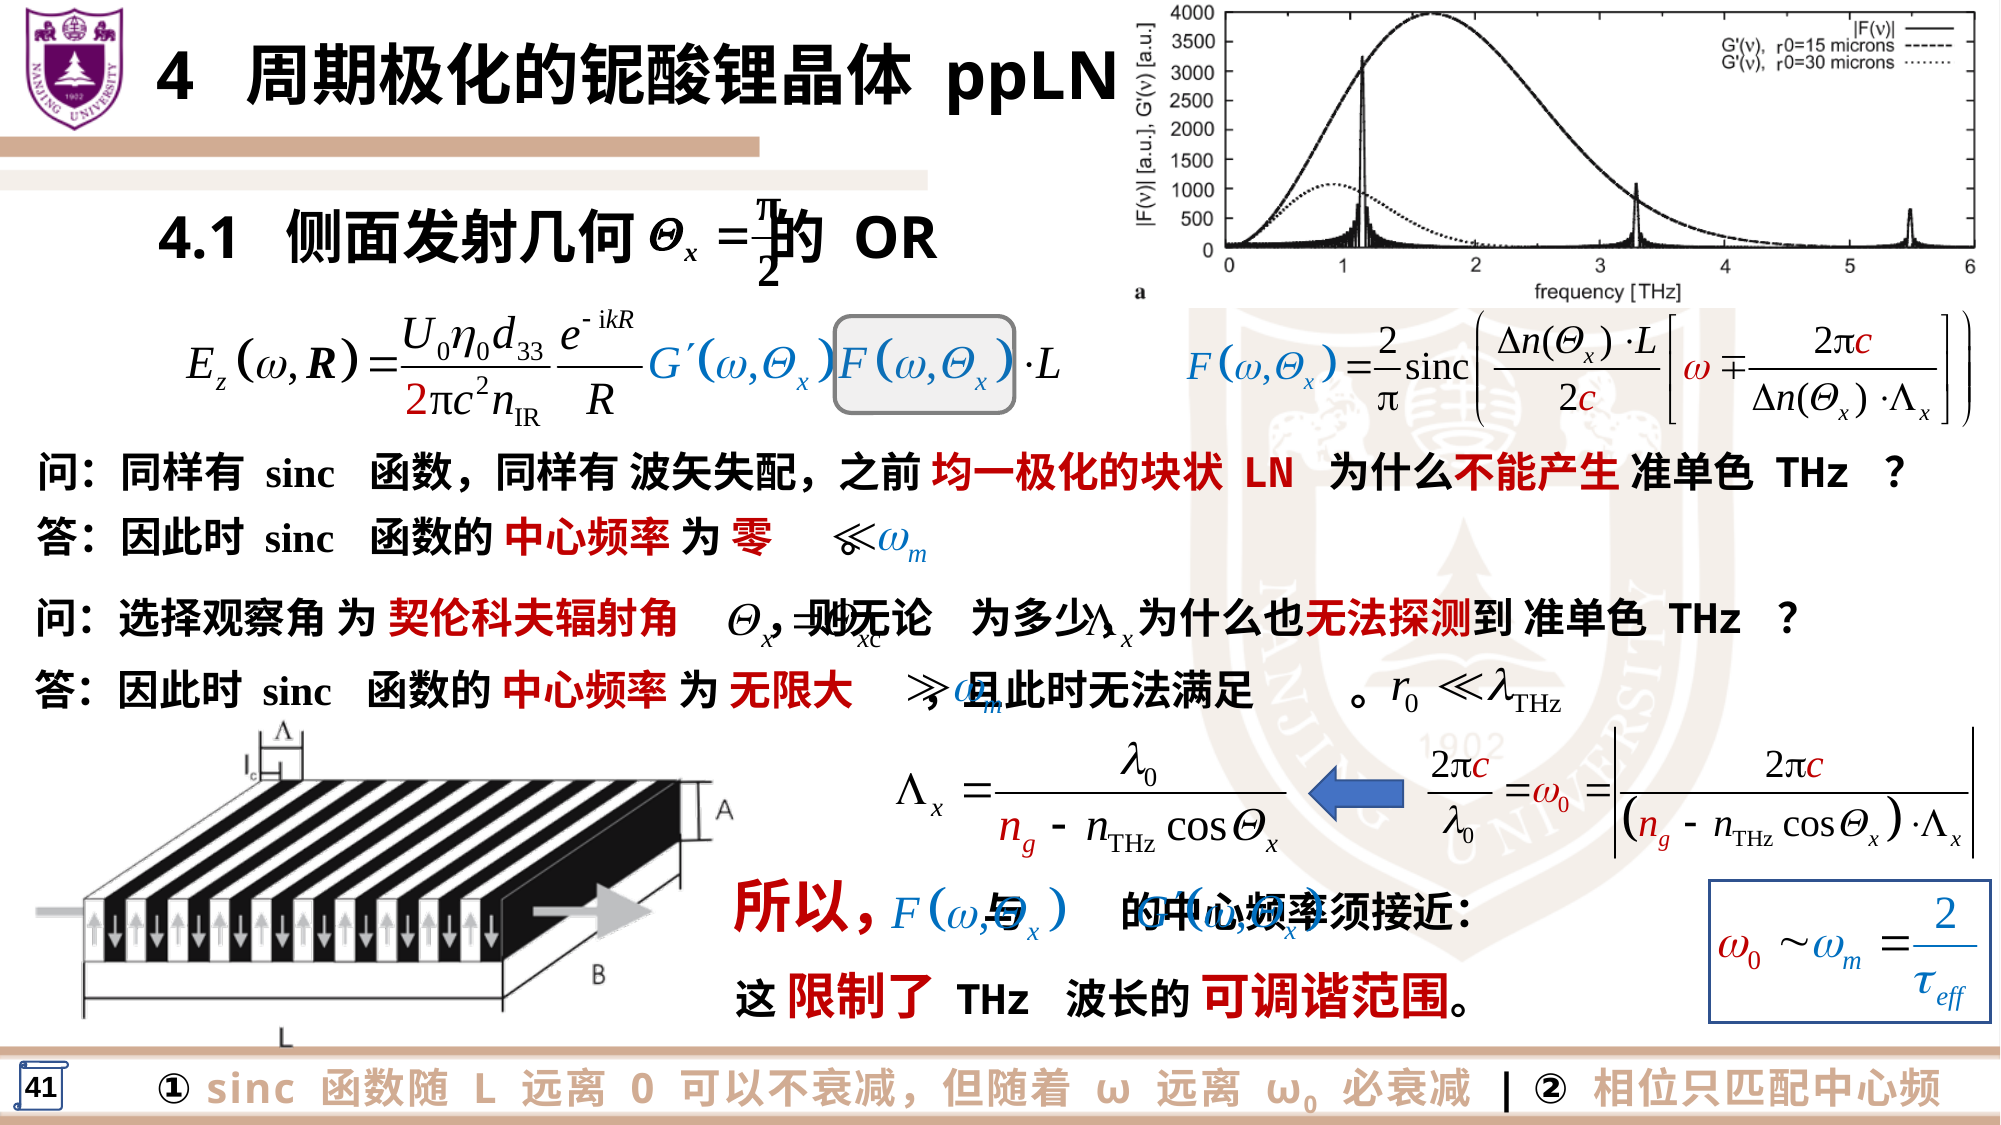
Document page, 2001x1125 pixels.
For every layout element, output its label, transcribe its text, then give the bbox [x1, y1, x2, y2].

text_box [1420, 719, 1983, 868]
text_box 4.1 侧面发射几何 的 OR [143, 193, 642, 278]
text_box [1710, 882, 1989, 1021]
text_box [1307, 764, 1405, 823]
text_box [21, 503, 1649, 572]
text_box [177, 298, 1070, 438]
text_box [20, 584, 1999, 657]
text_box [718, 862, 1913, 954]
picture [0, 0, 2001, 1125]
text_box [5, 1061, 77, 1111]
text_box 问：同样有 sinc 函数，同样有 波矢失配，之前 均一极化的块状 LN 为什么不能产生 准单色 THz ？ [22, 438, 1955, 503]
text_box 4.1 侧面发射几何 的 OR [794, 193, 1125, 278]
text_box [19, 654, 1644, 723]
text_box 4 周期极化的铌酸锂晶体 ppLN [141, 25, 1125, 121]
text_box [887, 728, 1297, 862]
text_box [1179, 303, 1983, 438]
text_box ① sinc 函数随 L 远离 0 可以不衰减，但随着 ω 远离 ω0 必衰减 | ② 相位只匹配中心频率 [141, 1054, 2000, 1125]
text_box 这 限制了 THz 波长的 可调谐范围。 [744, 957, 1571, 1032]
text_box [642, 173, 794, 297]
